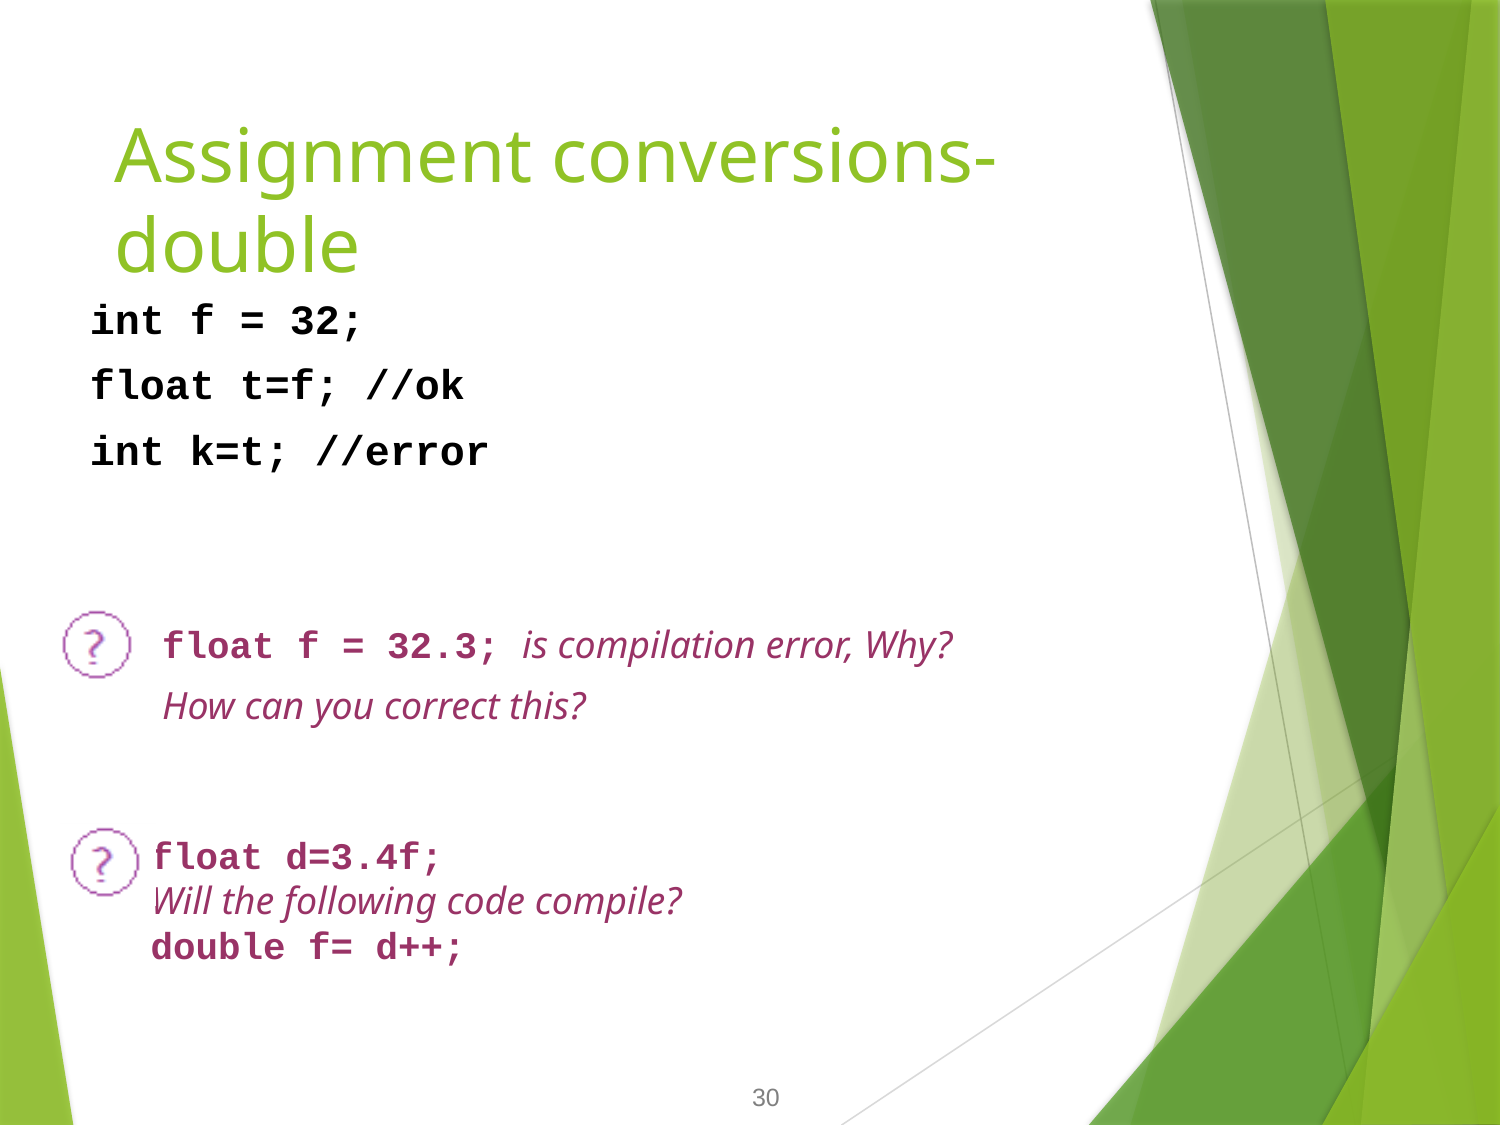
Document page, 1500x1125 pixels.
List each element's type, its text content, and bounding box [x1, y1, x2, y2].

text_box float d=3.4f; Will the following code compile? double f= d++; [135, 824, 811, 975]
picture [52, 604, 148, 689]
text_box 30 [737, 1074, 875, 1125]
title Assignment conversions- double [99, 99, 1142, 290]
text_box float f = 32.3; is compilation error, Why? How can you correct this? [147, 618, 1108, 736]
picture [60, 822, 156, 907]
text_box int f = 32; float t=f; //ok int k=t; //error [74, 290, 1275, 605]
